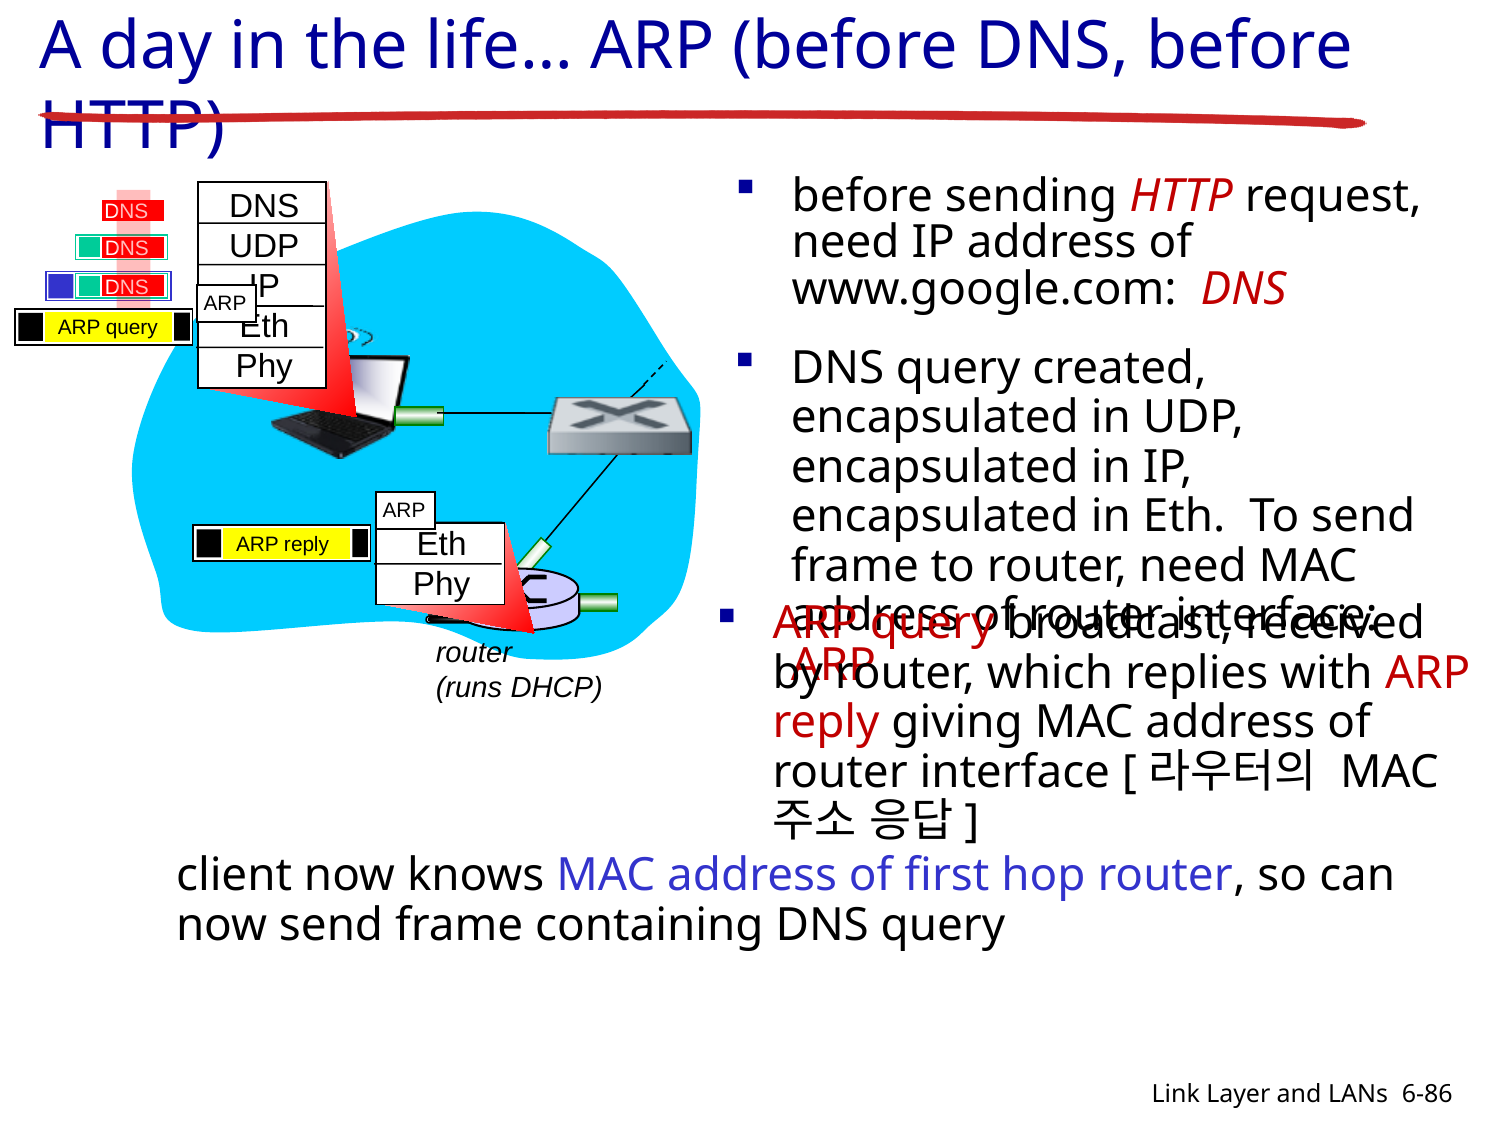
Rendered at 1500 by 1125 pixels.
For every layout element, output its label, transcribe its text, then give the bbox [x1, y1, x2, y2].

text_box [192, 522, 371, 564]
picture [31, 104, 1382, 134]
footer Link Layer and LANs [1045, 1069, 1404, 1110]
slide_number 6-86 [1387, 1069, 1478, 1115]
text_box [126, 208, 711, 713]
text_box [14, 306, 193, 347]
text_box client now knows MAC address of first hop router, so can now send frame containing DNS query [161, 843, 1435, 1056]
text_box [45, 189, 172, 304]
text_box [367, 489, 535, 634]
title A day in the life… ARP (before DNS, before HTTP) [24, 0, 1478, 165]
text_box DNS query created, encapsulated in UDP, encapsulated in IP, encapsulated in Eth. To send frame to router, need MAC address of router interface: ARP [719, 336, 1473, 551]
text_box ARP query broadcast, received by router, which replies with ARP reply giving MAC address of router interface [라우터의 MAC주소 응답] [701, 591, 1486, 849]
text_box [188, 282, 262, 323]
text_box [195, 177, 357, 418]
list before sending HTTP request, need IP address of www.google.com: DNS [720, 166, 1486, 374]
